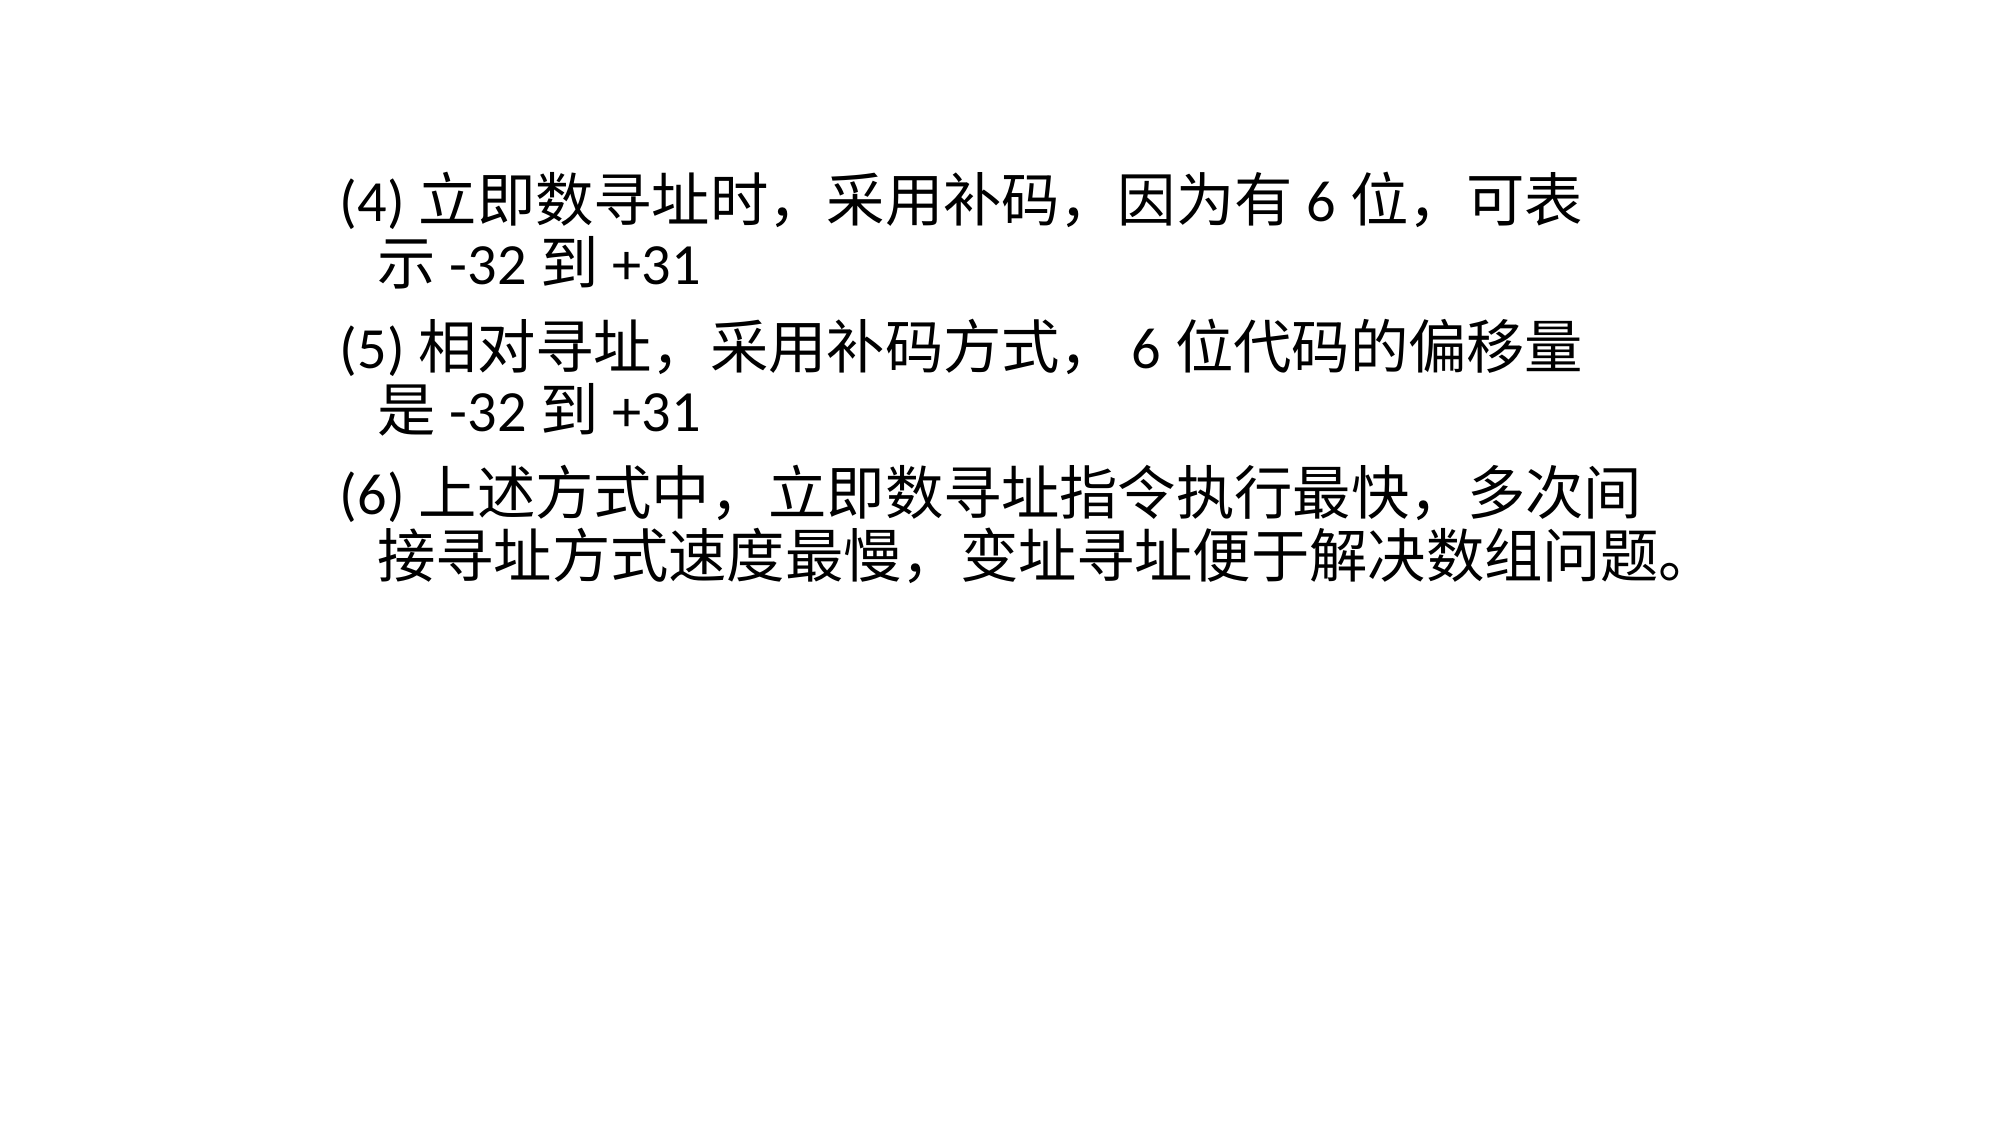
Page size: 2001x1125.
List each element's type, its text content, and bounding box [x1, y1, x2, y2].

list (4)立即数寻址时，采用补码，因为有6位，可表示-32到+31 (5)相对寻址，采用补码方式，6位代码的偏移量是-32到+31 (6)上述方式中，立即数寻址指令执行最快，多次间接寻址方式速度最慢，变址寻址便于解决数组问题。 [324, 163, 1675, 906]
